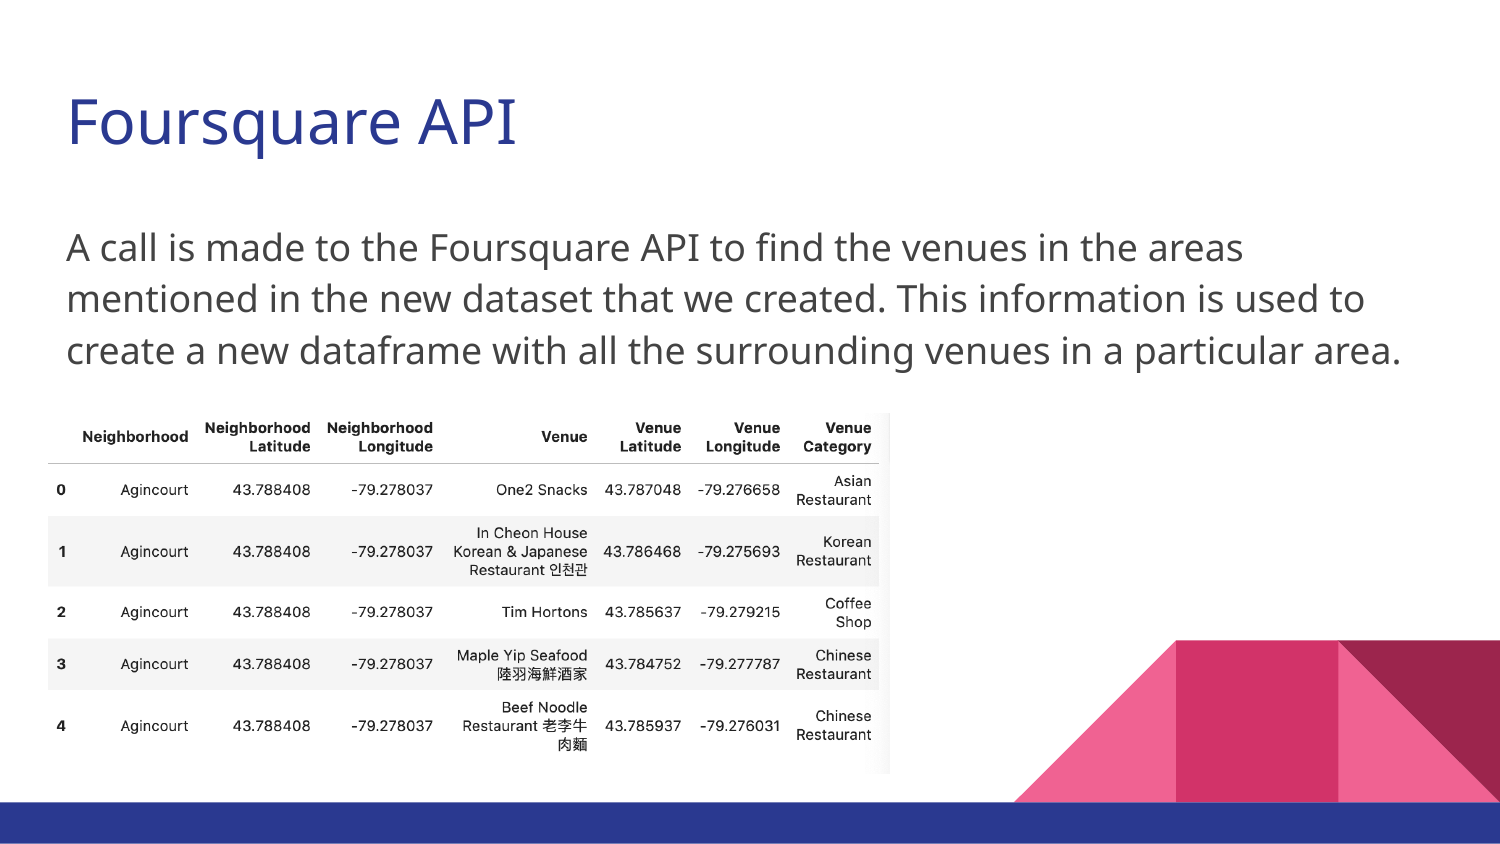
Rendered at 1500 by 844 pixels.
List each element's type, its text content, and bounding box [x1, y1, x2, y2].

title Foursquare API [51, 67, 1449, 167]
picture [40, 413, 890, 775]
list A call is made to the Foursquare API to find the venues in the areas mentioned in the new dataset that we created. This information is used to create a new dataframe with all the surrounding venues in a particular area. [51, 201, 1449, 750]
